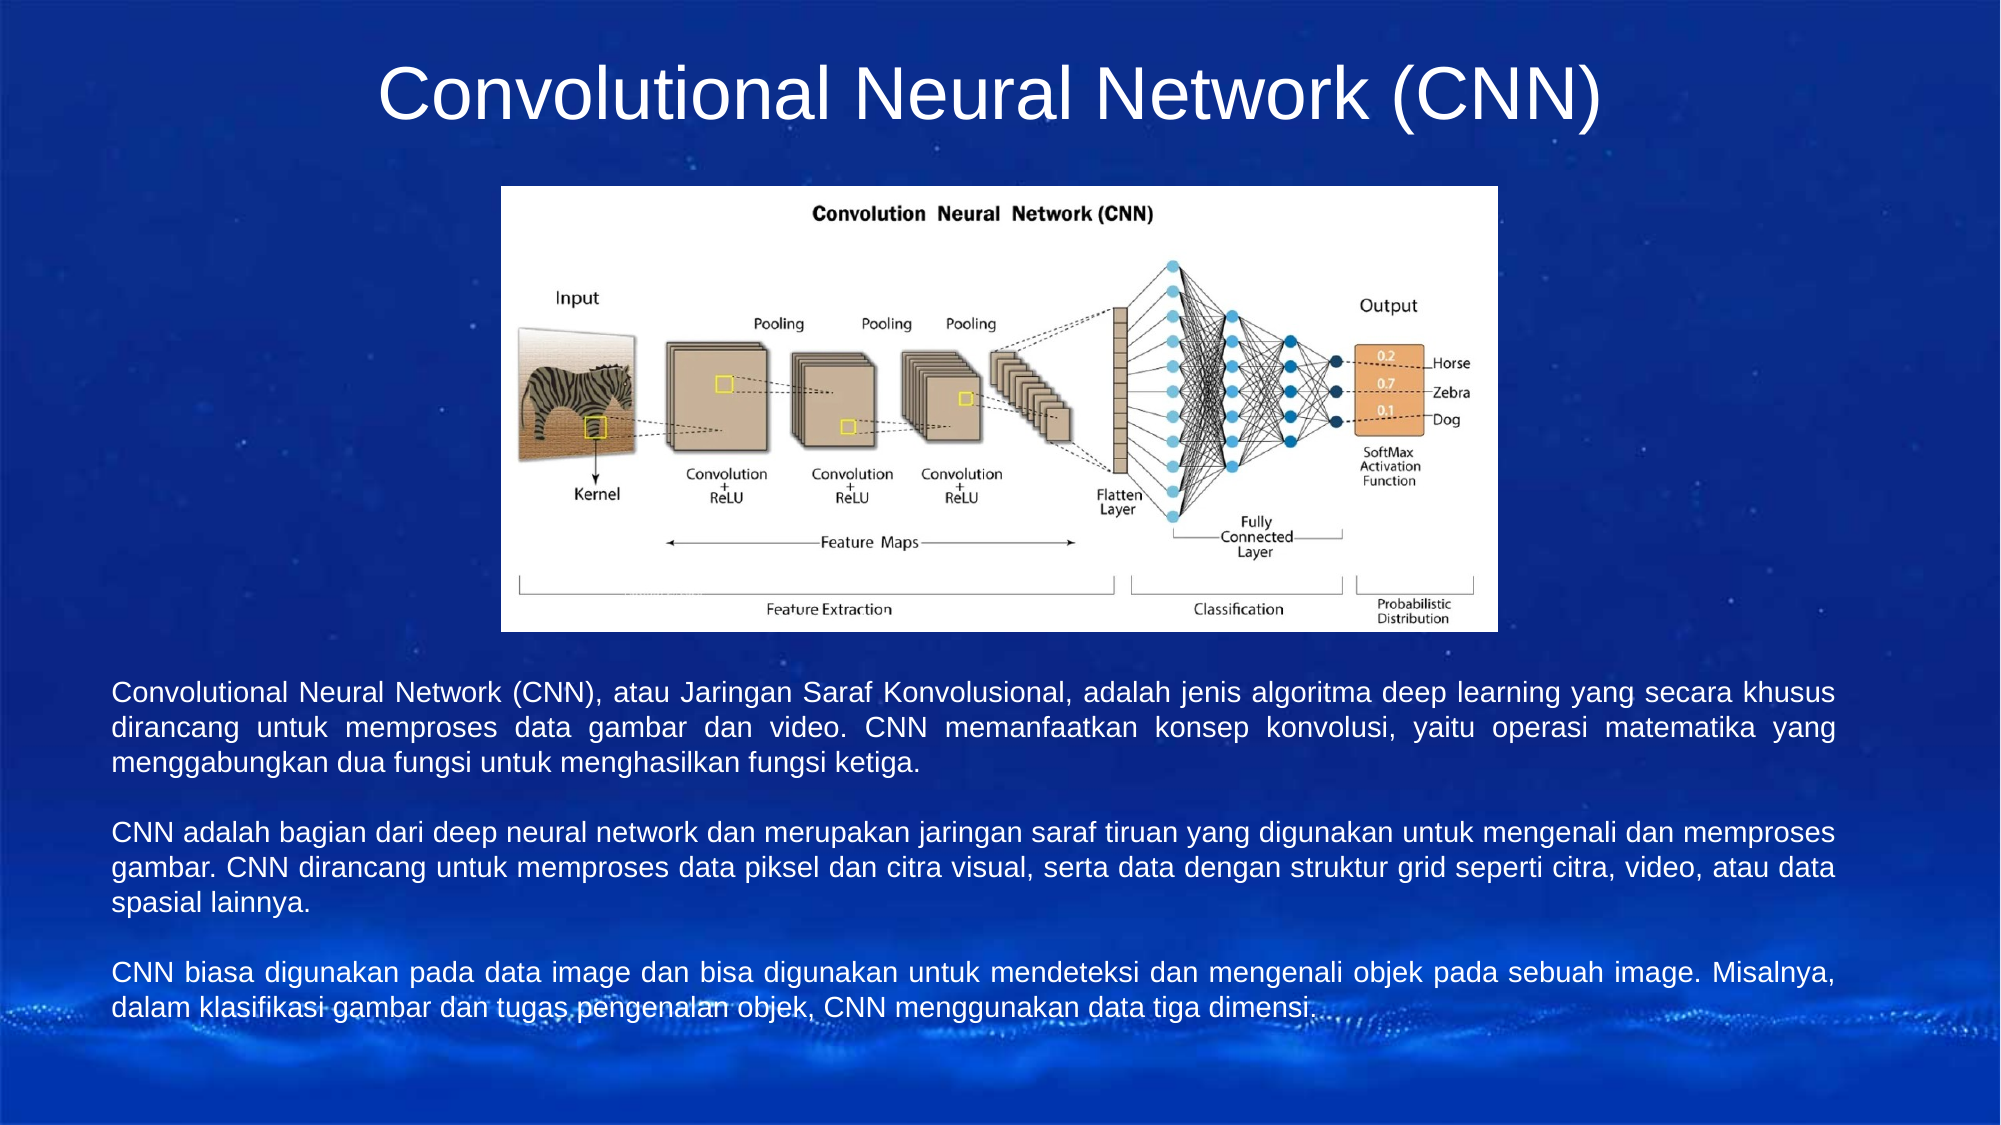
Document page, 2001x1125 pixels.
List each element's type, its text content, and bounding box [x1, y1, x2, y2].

text_box Convolutional Neural Network (CNN) [363, 36, 1637, 142]
text_box Convolutional Neural Network (CNN), atau Jaringan Saraf Konvolusional, adalah jenis algoritma deep learning yang secara khusus dirancang untuk memproses data gambar dan video. CNN memanfaatkan konsep konvolusi, yaitu operasi matematika yang menggabungkan dua fungsi untuk menghasilkan fungsi ketiga. CNN adalah bagian dari deep neural network dan merupakan jaringan saraf tiruan yang digunakan untuk mengenali dan memproses gambar. CNN dirancang untuk memproses data piksel dan citra visual, serta data dengan struktur grid seperti citra, video, atau data spasial lainnya. CNN biasa digunakan pada data image dan bisa digunakan untuk mendeteksi dan mengenali objek pada sebuah image. Misalnya, dalam klasifikasi gambar dan tugas pengenalan objek, CNN menggunakan data tiga dimensi. [96, 665, 1854, 1031]
picture [0, 0, 2001, 1125]
text_box [975, 112, 1450, 186]
